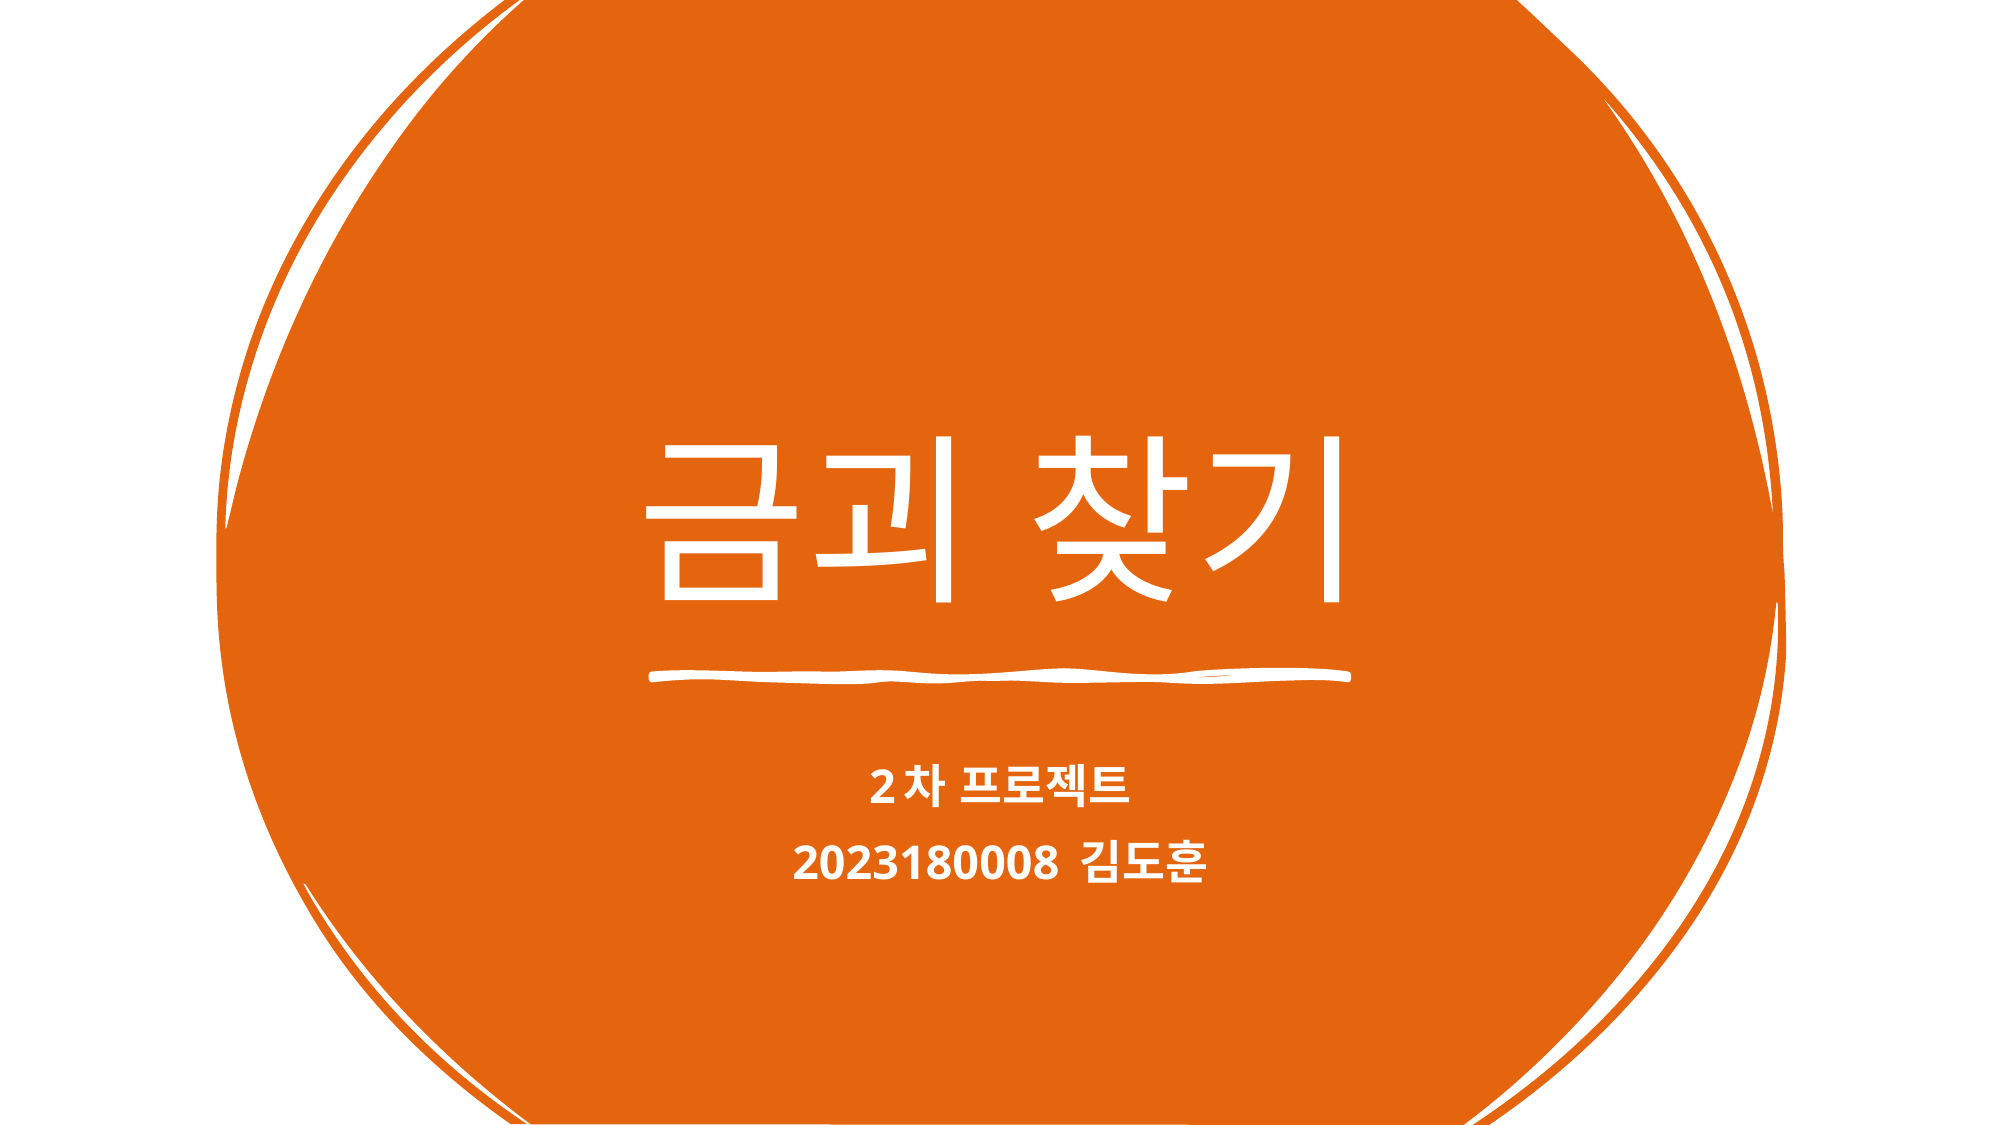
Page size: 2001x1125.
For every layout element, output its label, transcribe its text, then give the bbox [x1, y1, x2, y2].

title 금괴 찾기 [420, 157, 1581, 633]
subtitle 2차 프로젝트 2023180008 김도훈 [431, 743, 1569, 899]
